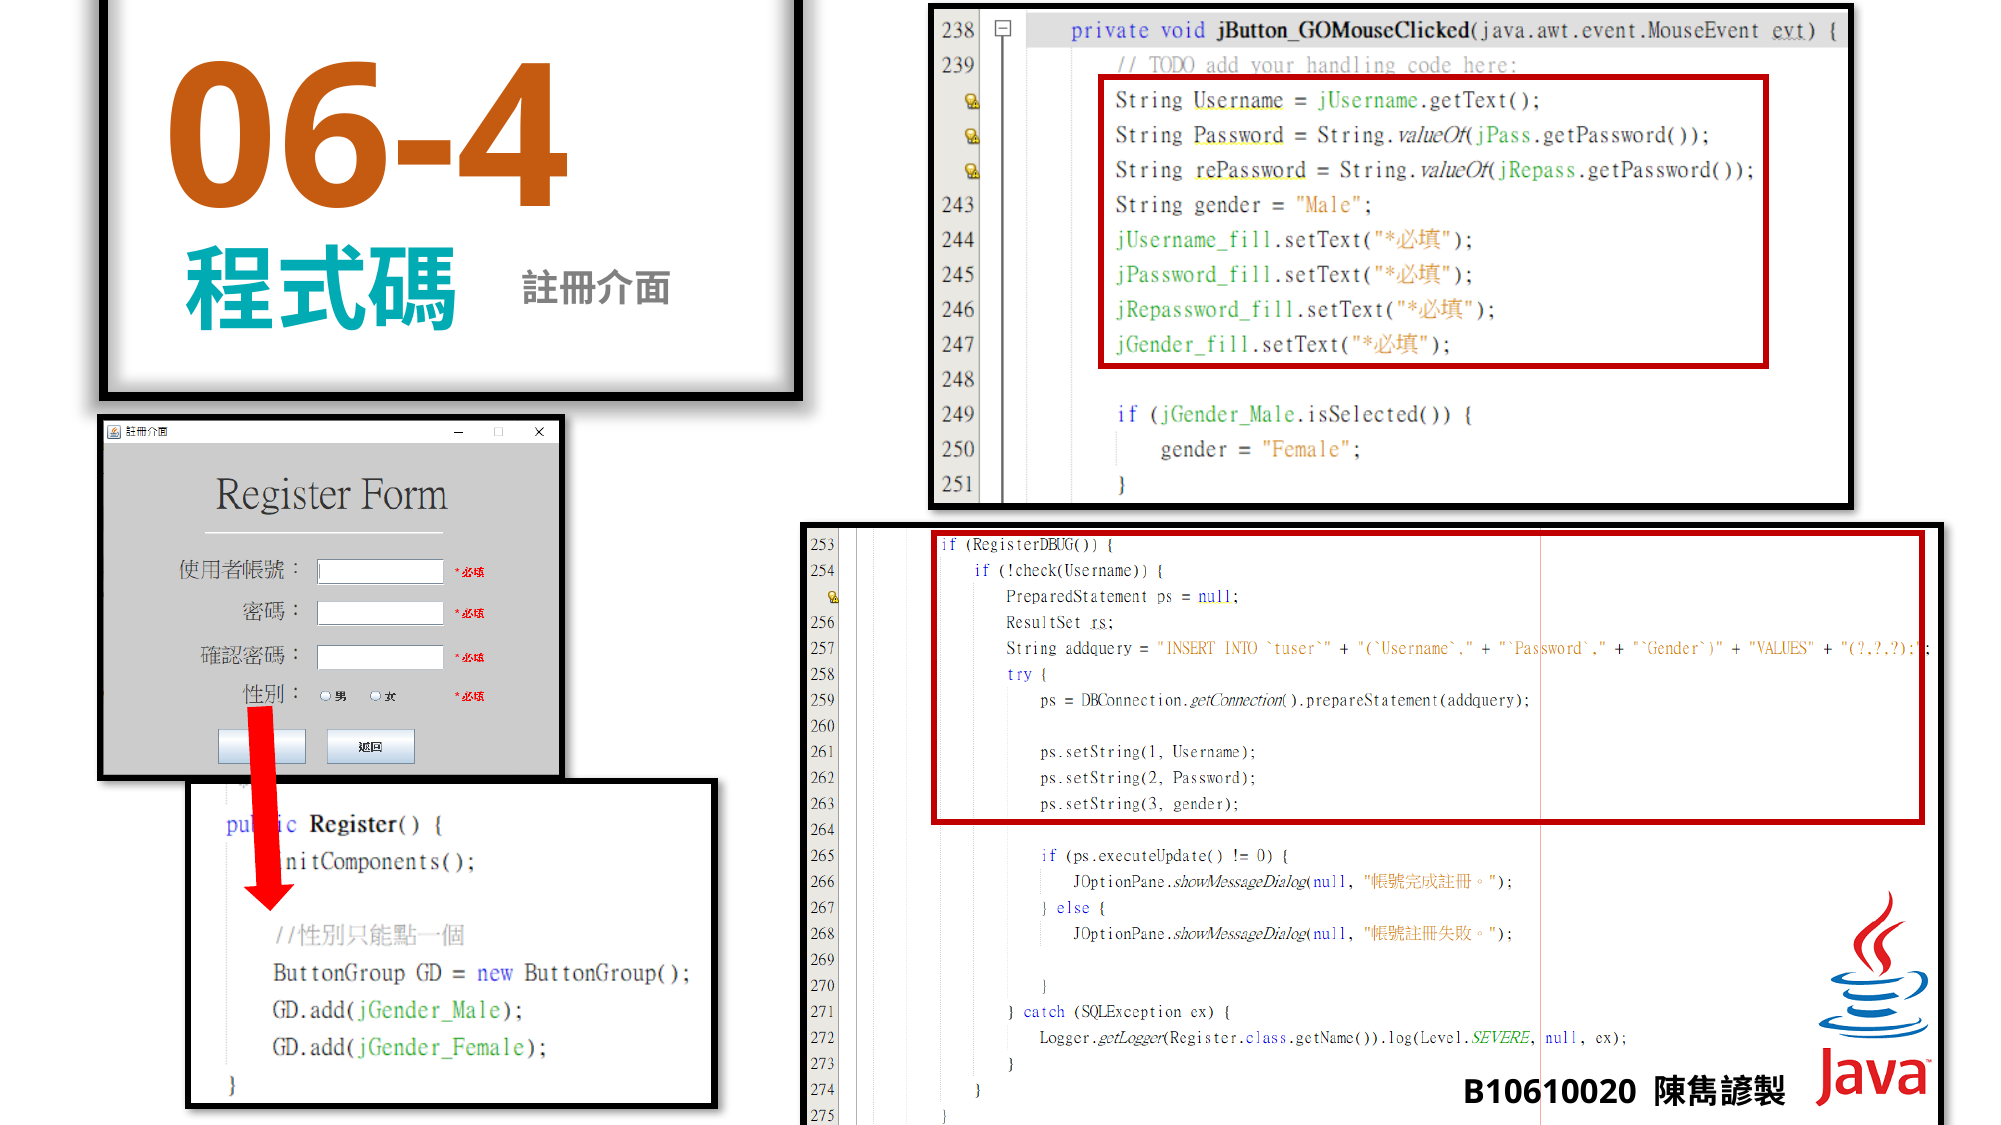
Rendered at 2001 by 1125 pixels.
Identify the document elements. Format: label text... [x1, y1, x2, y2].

text_box [250, 776, 277, 783]
picture [806, 527, 2000, 1125]
text_box 程式碼 [169, 223, 475, 348]
text_box 註冊介面 [506, 256, 799, 316]
text_box 06-4 [148, 0, 587, 254]
picture [190, 783, 712, 1103]
picture [934, 9, 1848, 504]
text_box [103, 0, 799, 398]
picture [103, 420, 560, 776]
